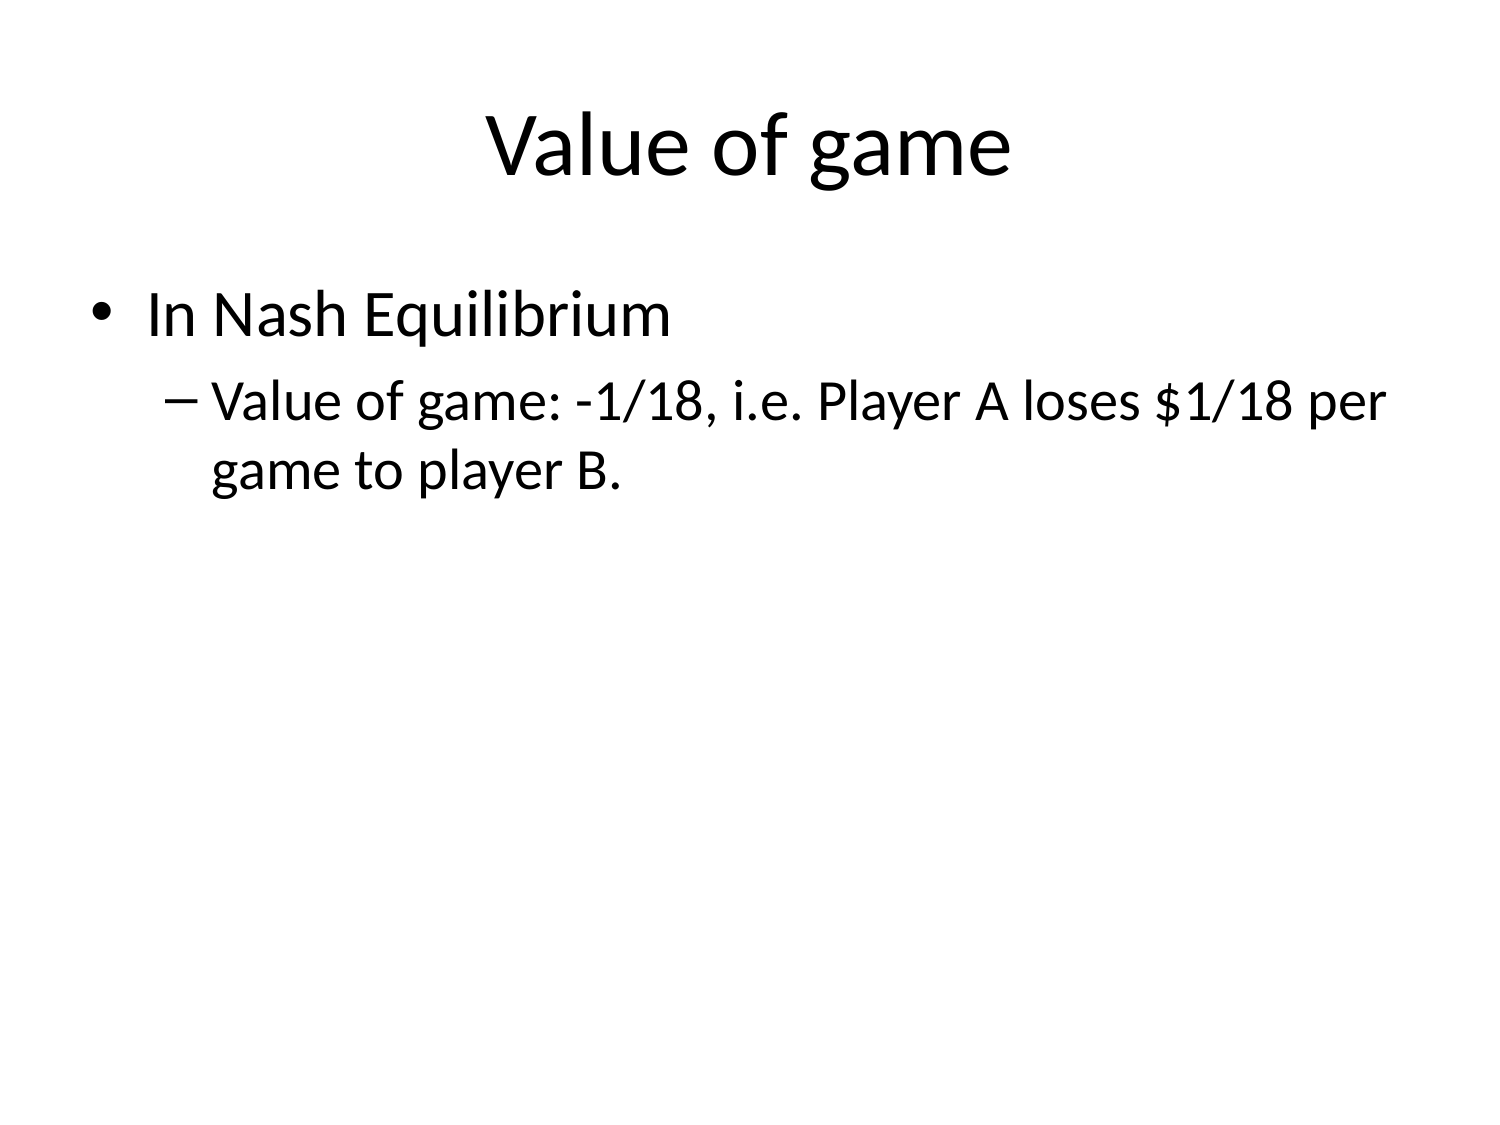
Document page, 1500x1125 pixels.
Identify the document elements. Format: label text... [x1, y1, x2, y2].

title Value of game [75, 45, 1425, 233]
list In Nash Equilibrium Value of game: -1/18, i.e. Player A loses $1/18 per game to player B. [75, 262, 1425, 1005]
